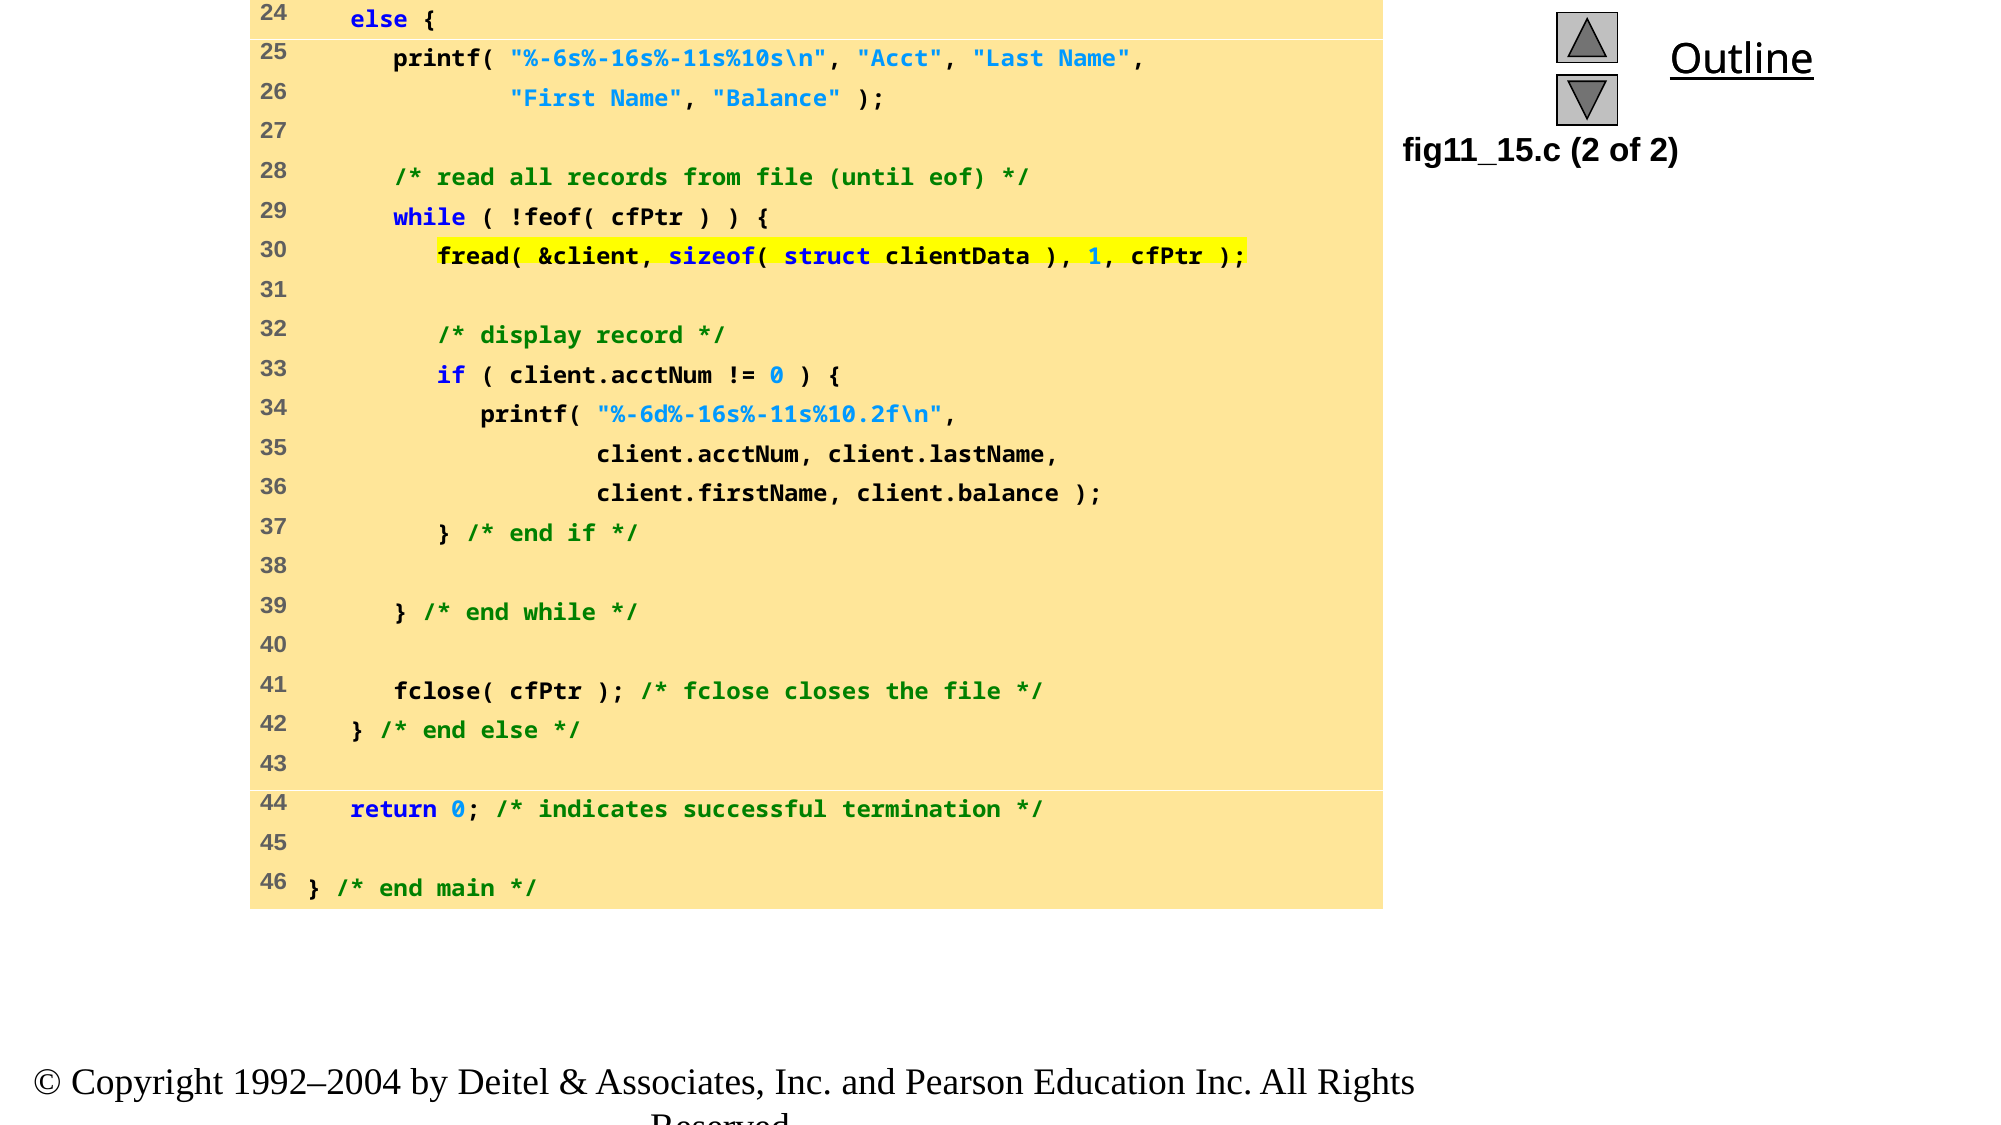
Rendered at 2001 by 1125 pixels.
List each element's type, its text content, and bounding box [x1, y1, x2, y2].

subtitle fig11_15.c (2 of 2) [1387, 125, 1750, 1125]
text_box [249, 0, 1386, 1051]
